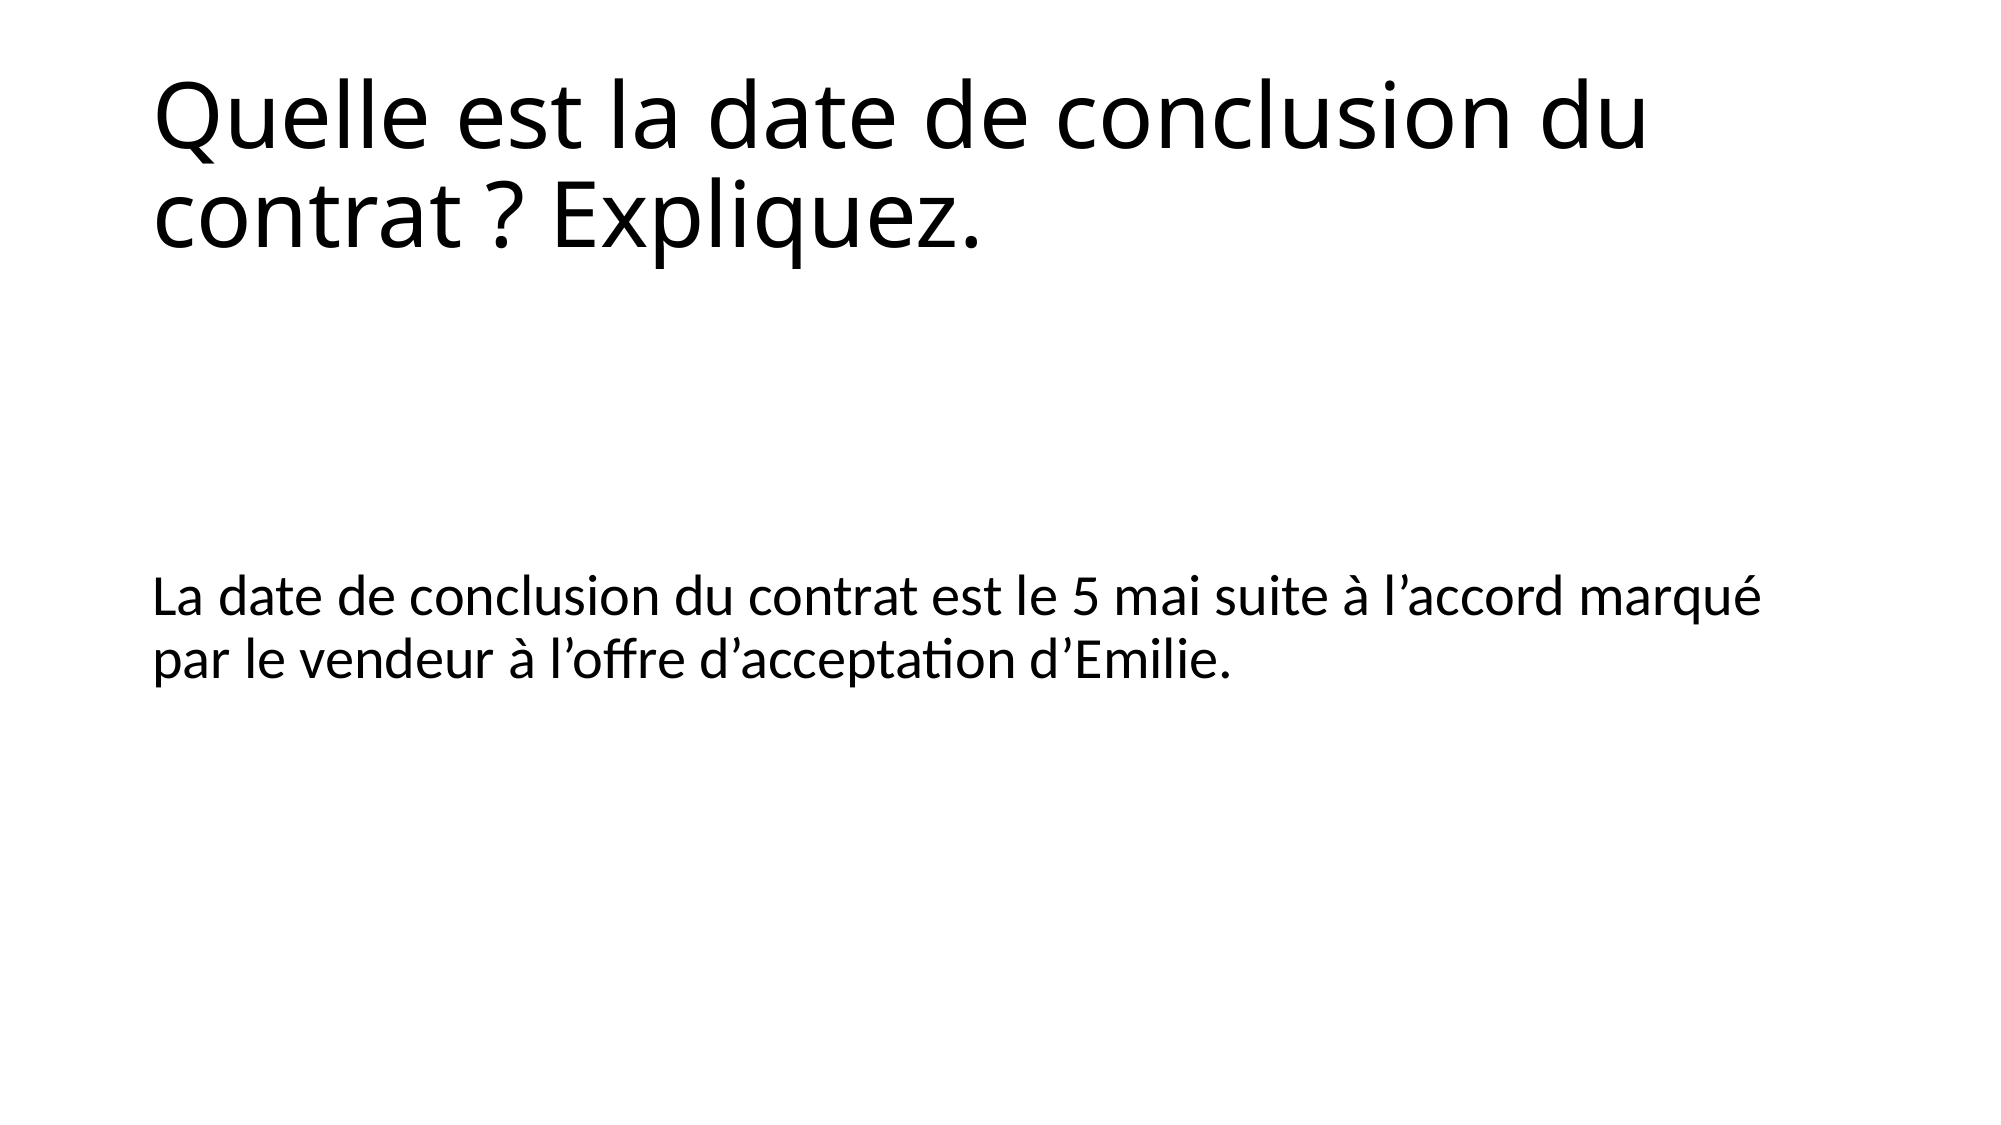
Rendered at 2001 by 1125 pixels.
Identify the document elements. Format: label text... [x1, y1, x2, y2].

title Quelle est la date de conclusion du contrat ? Expliquez. [137, 59, 1863, 278]
list La date de conclusion du contrat est le 5 mai suite à l’accord marqué par le vendeur à l’offre d’acceptation d’Emilie. [137, 299, 1863, 1014]
